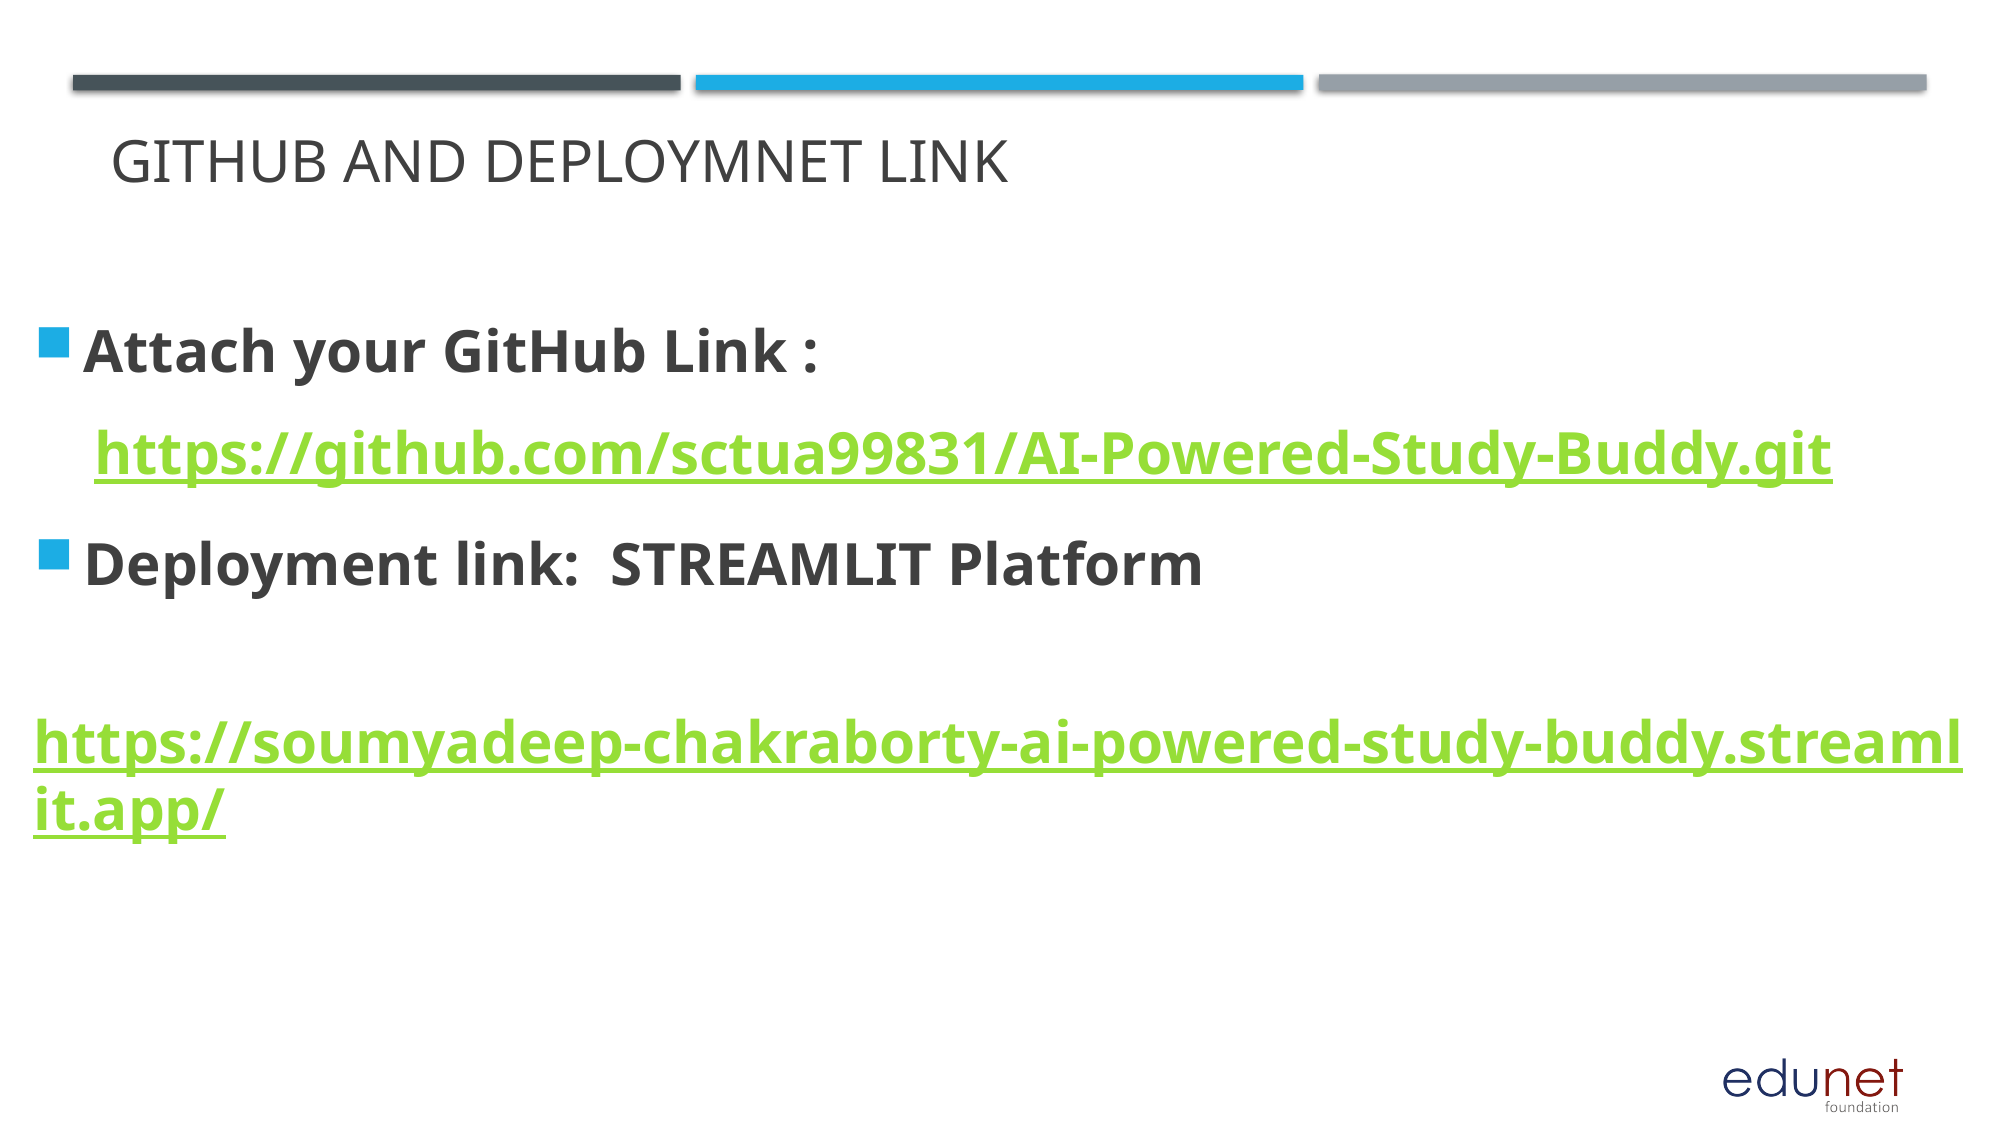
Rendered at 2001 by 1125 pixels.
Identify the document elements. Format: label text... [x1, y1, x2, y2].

list Attach your GitHub Link : https://github.com/sctua99831/AI-Powered-Study-Buddy.git Deployment link: STREAMLIT Platform https://soumyadeep-chakraborty-ai-powered-study-buddy.streamlit.app/ [18, 213, 1986, 981]
title GITHUB AND DEPLOYMNET LINK [95, 115, 1905, 203]
picture [1719, 1056, 1905, 1116]
